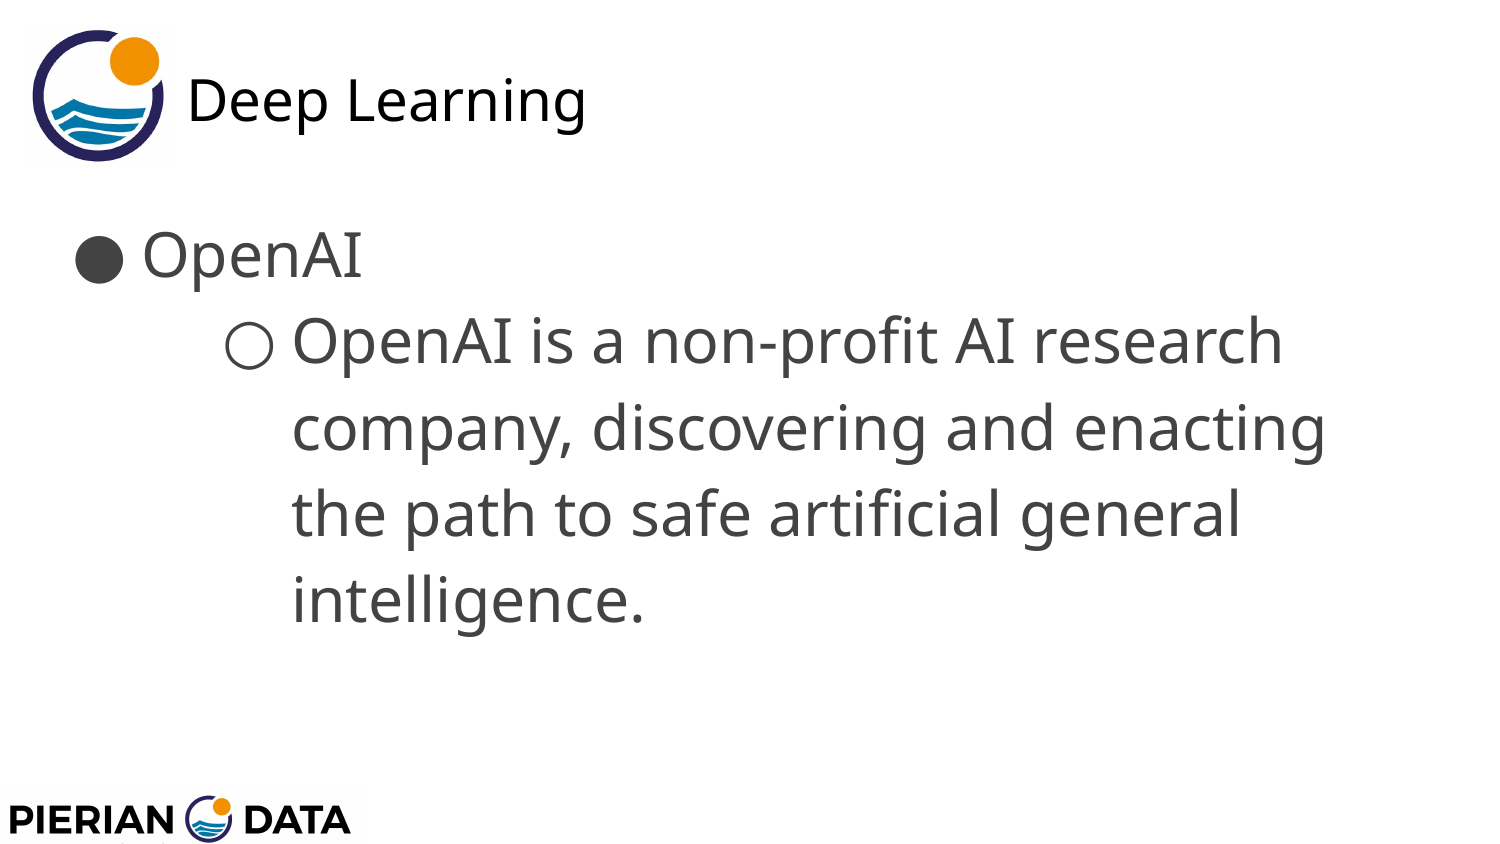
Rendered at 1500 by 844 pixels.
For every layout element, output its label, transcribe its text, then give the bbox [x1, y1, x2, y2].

picture [0, 787, 368, 844]
list OpenAI OpenAI is a non-profit AI research company, discovering and enacting the path to safe artificial general intelligence. [51, 189, 1449, 750]
title Deep Learning [176, 48, 1449, 143]
picture [24, 24, 172, 167]
